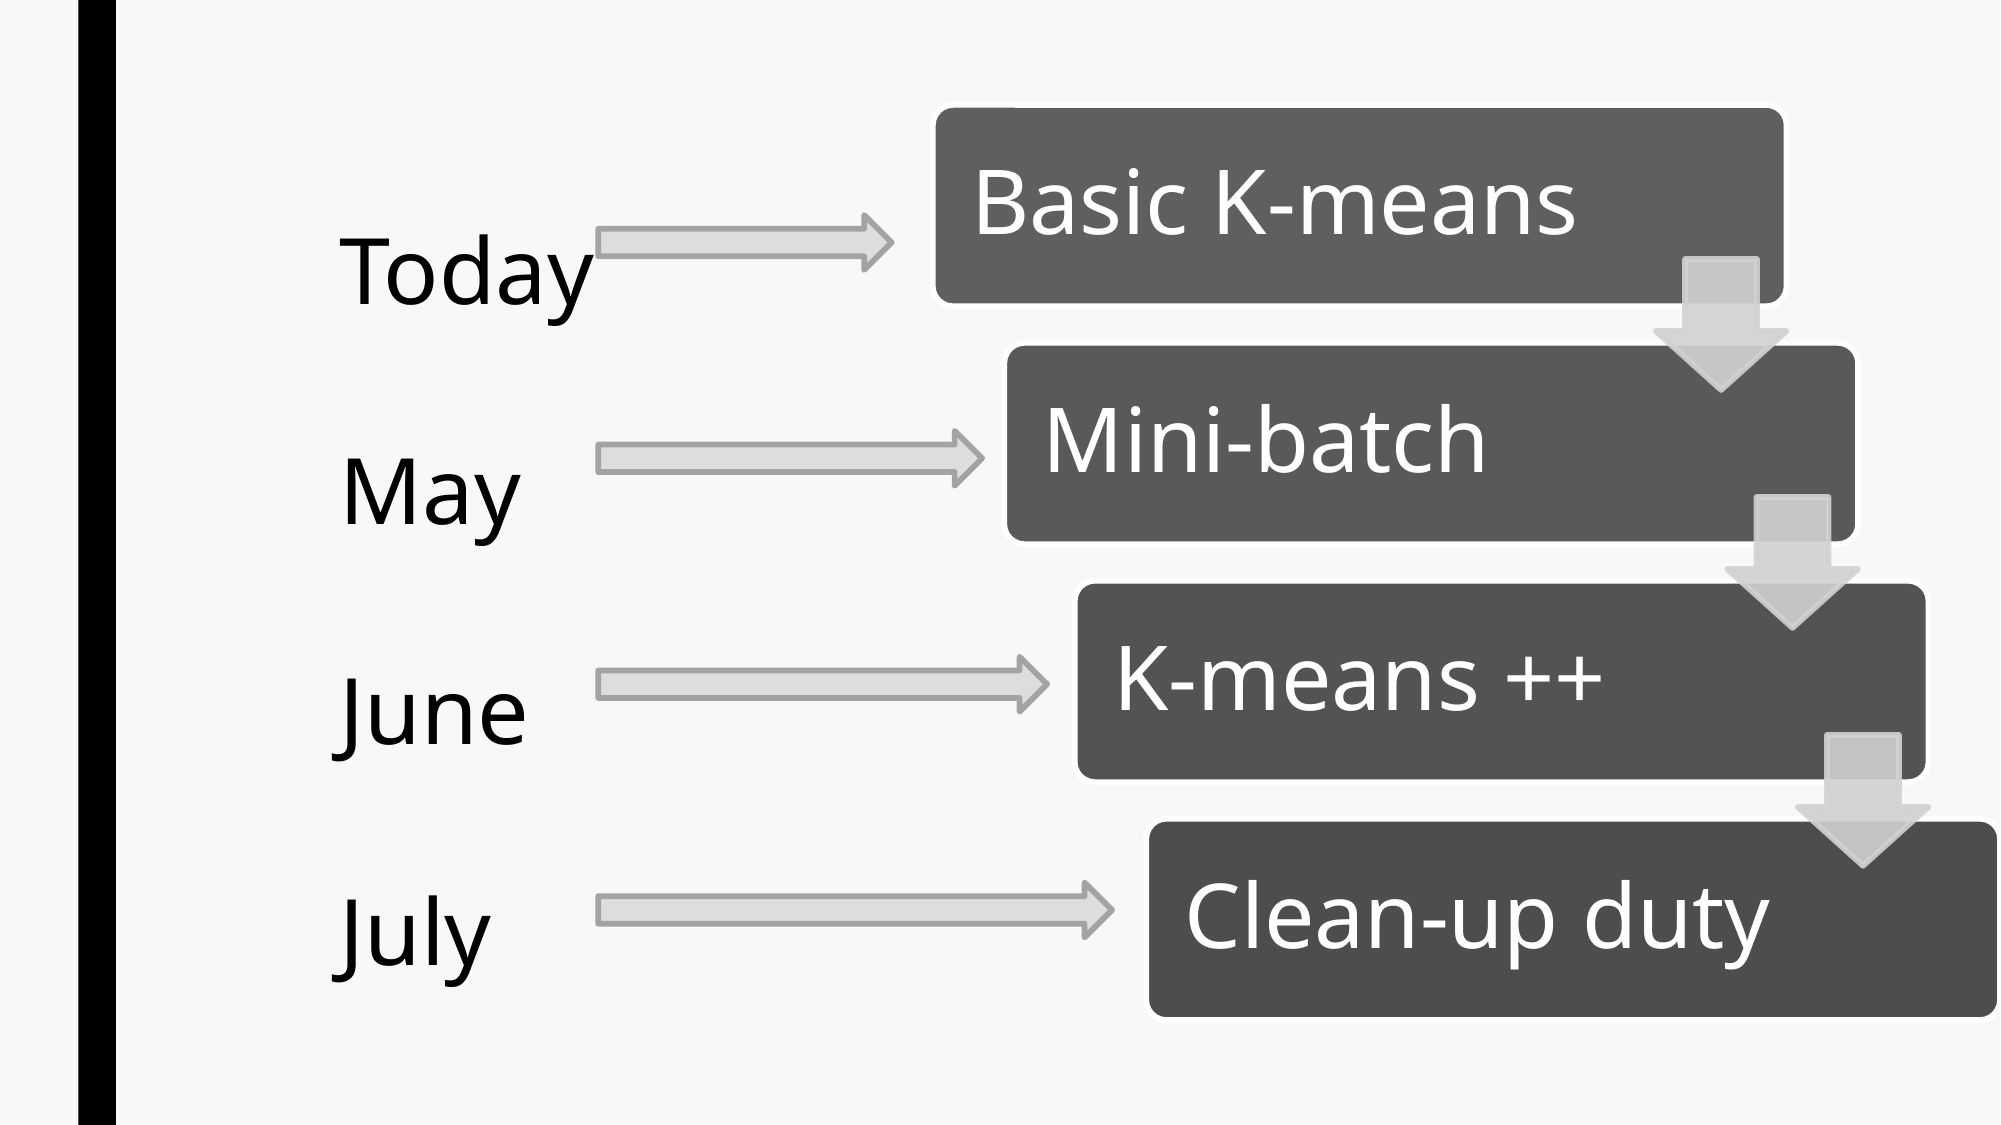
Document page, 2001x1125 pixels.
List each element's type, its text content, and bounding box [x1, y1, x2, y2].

text_box [595, 212, 895, 273]
text_box [595, 667, 932, 701]
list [932, 104, 2000, 1020]
title Today May June July [324, 95, 988, 1030]
text_box [595, 441, 932, 475]
text_box [595, 893, 932, 927]
